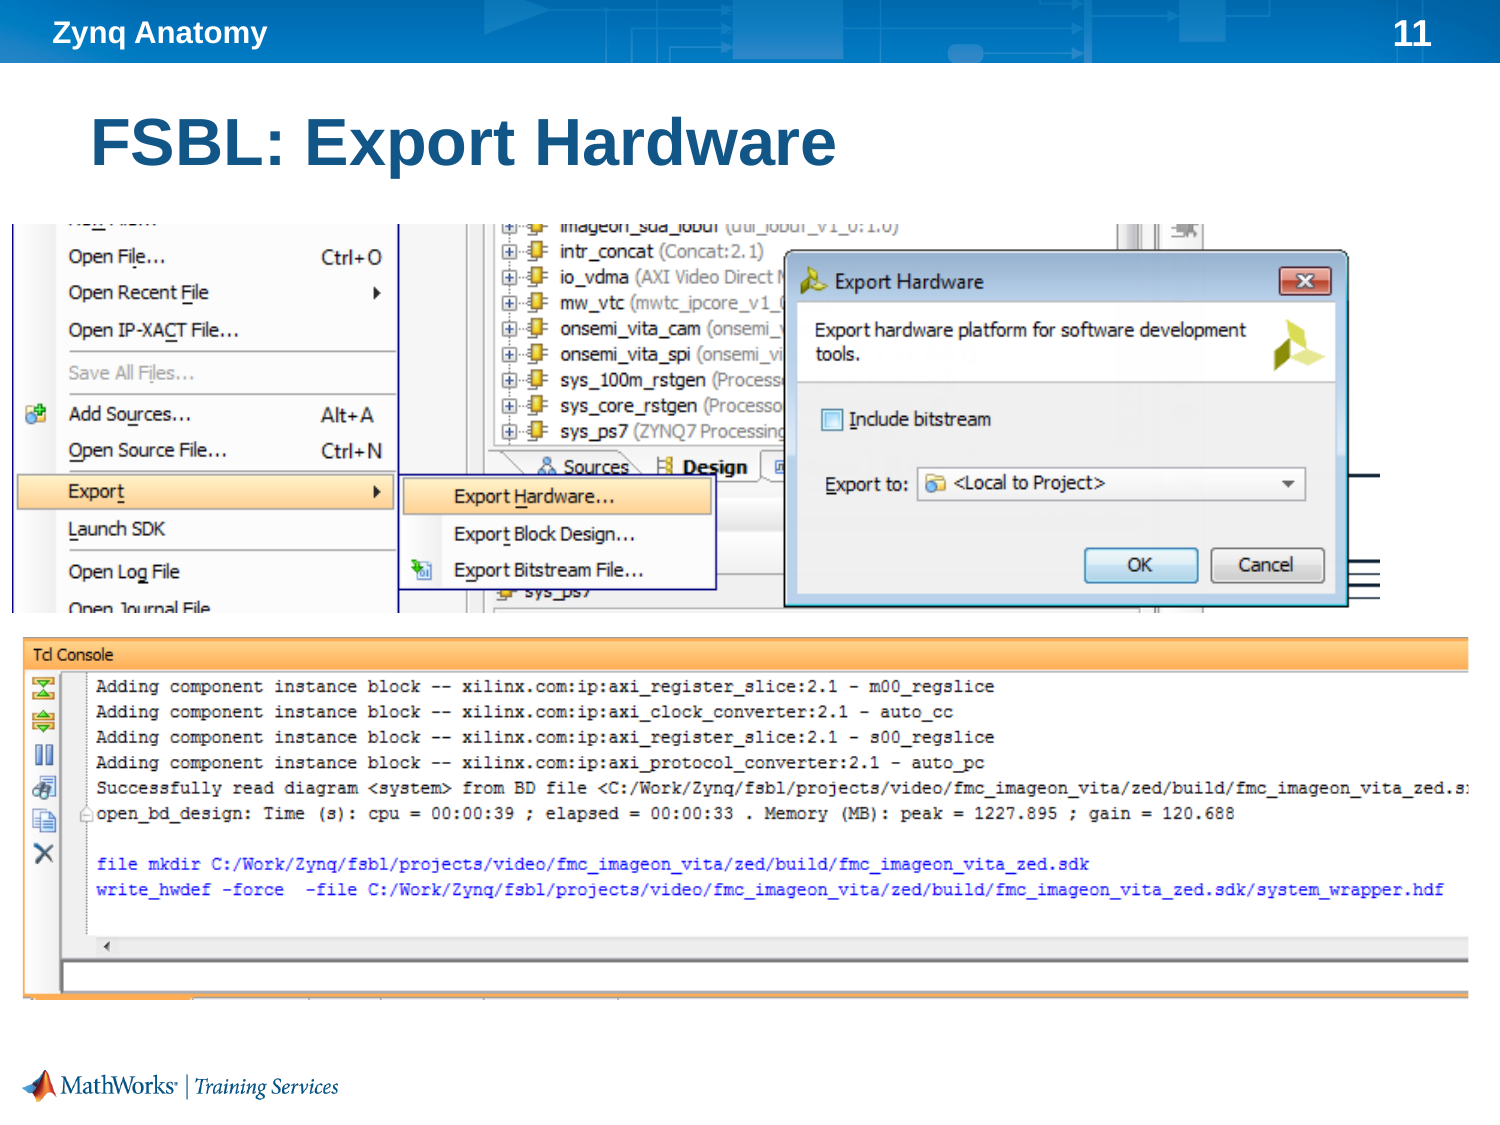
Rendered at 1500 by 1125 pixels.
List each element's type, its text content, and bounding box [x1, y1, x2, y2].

picture [12, 224, 1381, 613]
picture [0, 0, 1500, 63]
title FSBL: Export Hardware [75, 91, 1400, 280]
picture [22, 637, 1469, 1001]
picture [22, 1070, 338, 1102]
